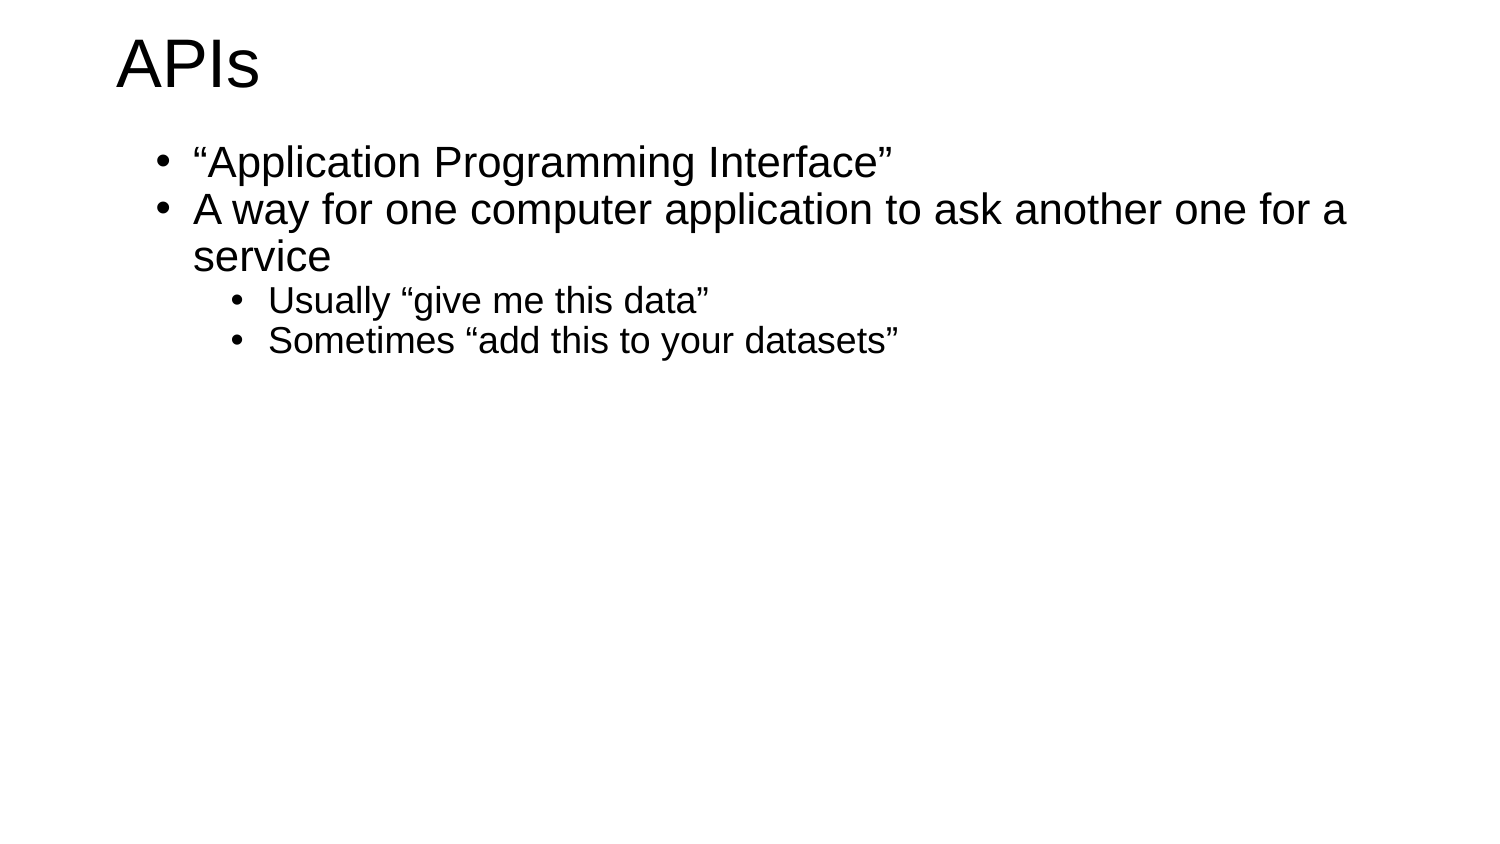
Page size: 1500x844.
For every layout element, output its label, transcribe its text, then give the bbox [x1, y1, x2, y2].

title APIs [101, 24, 1396, 107]
list “Application Programming Interface” A way for one computer application to ask another one for a service Usually “give me this data” Sometimes “add this to your datasets” [103, 124, 1397, 760]
